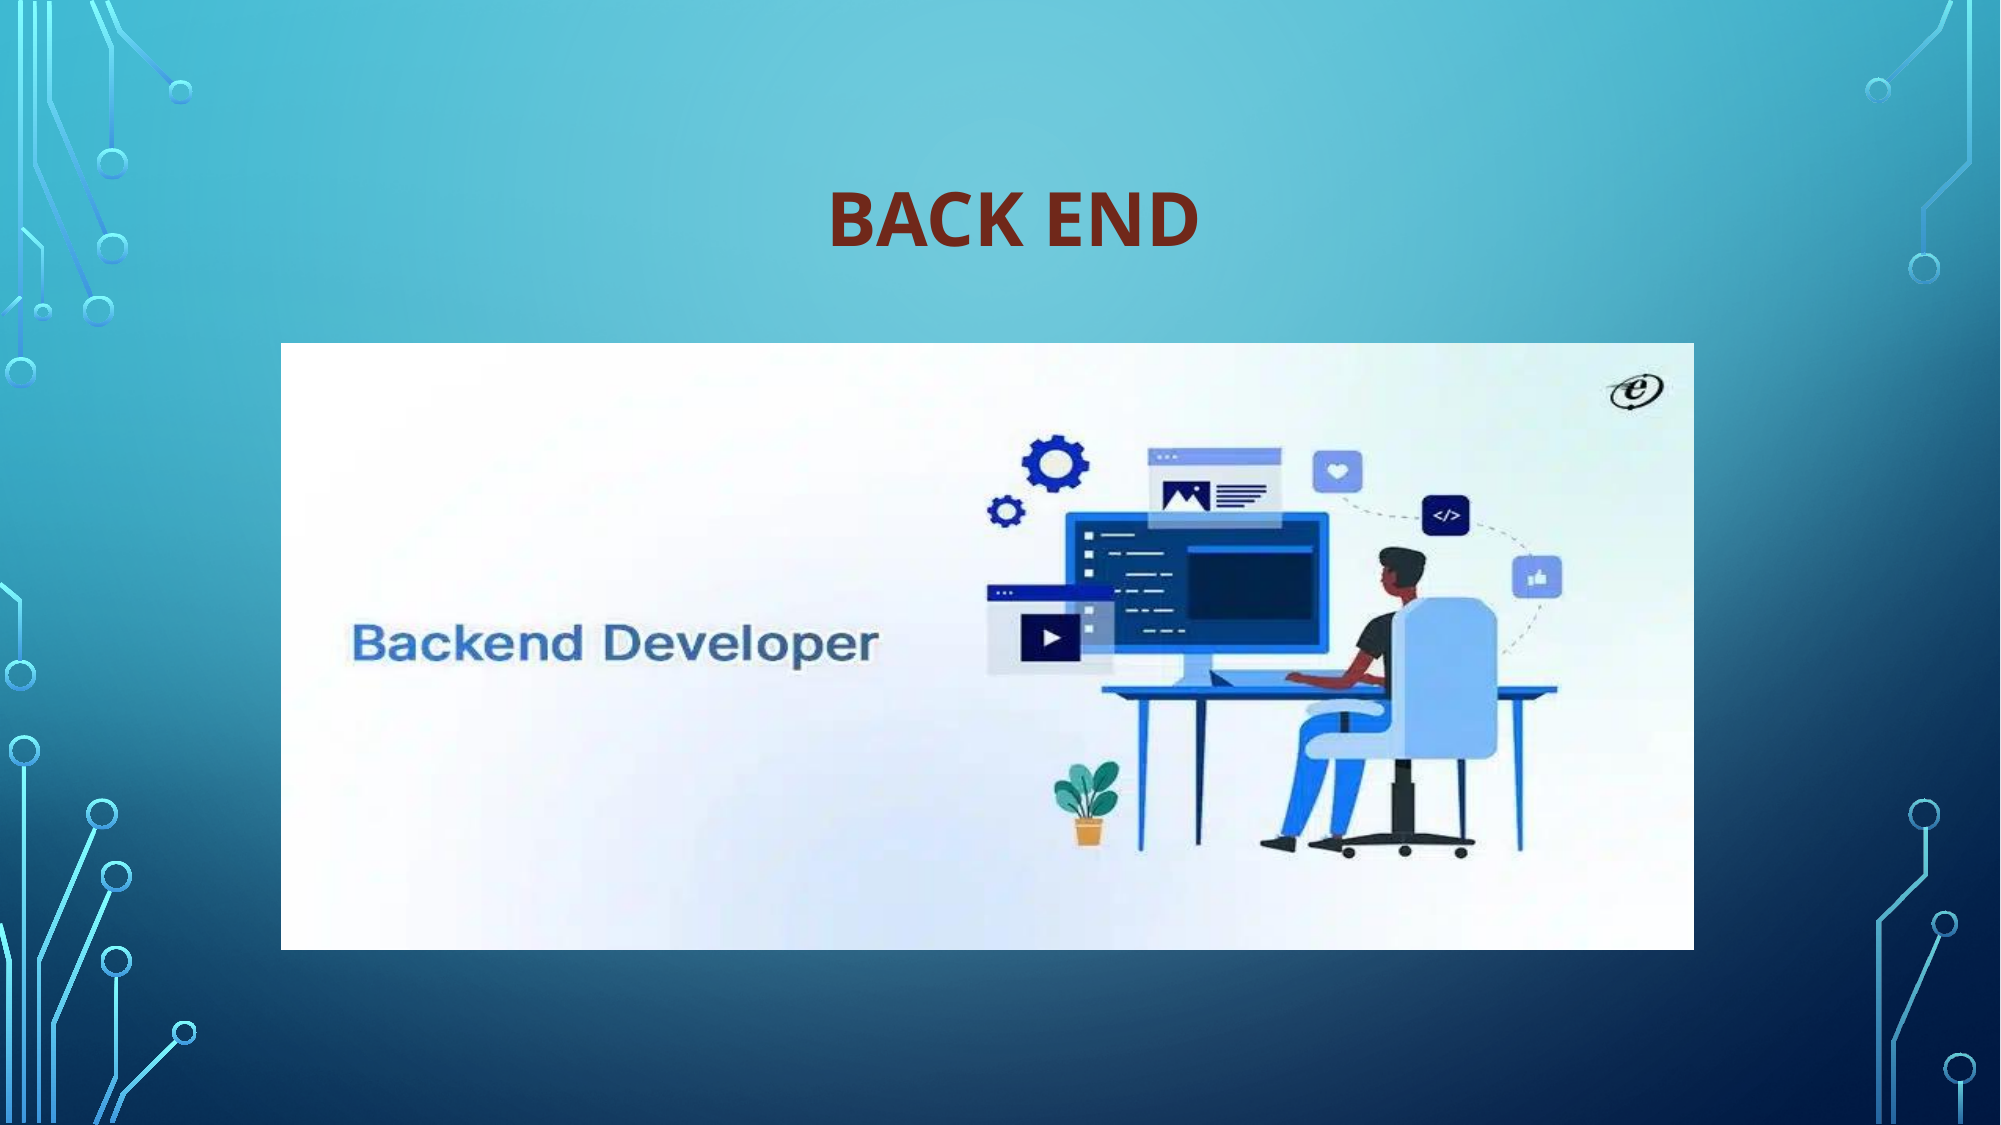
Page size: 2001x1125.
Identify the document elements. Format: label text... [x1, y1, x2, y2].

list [280, 343, 1694, 951]
title Back end [187, 101, 1813, 344]
